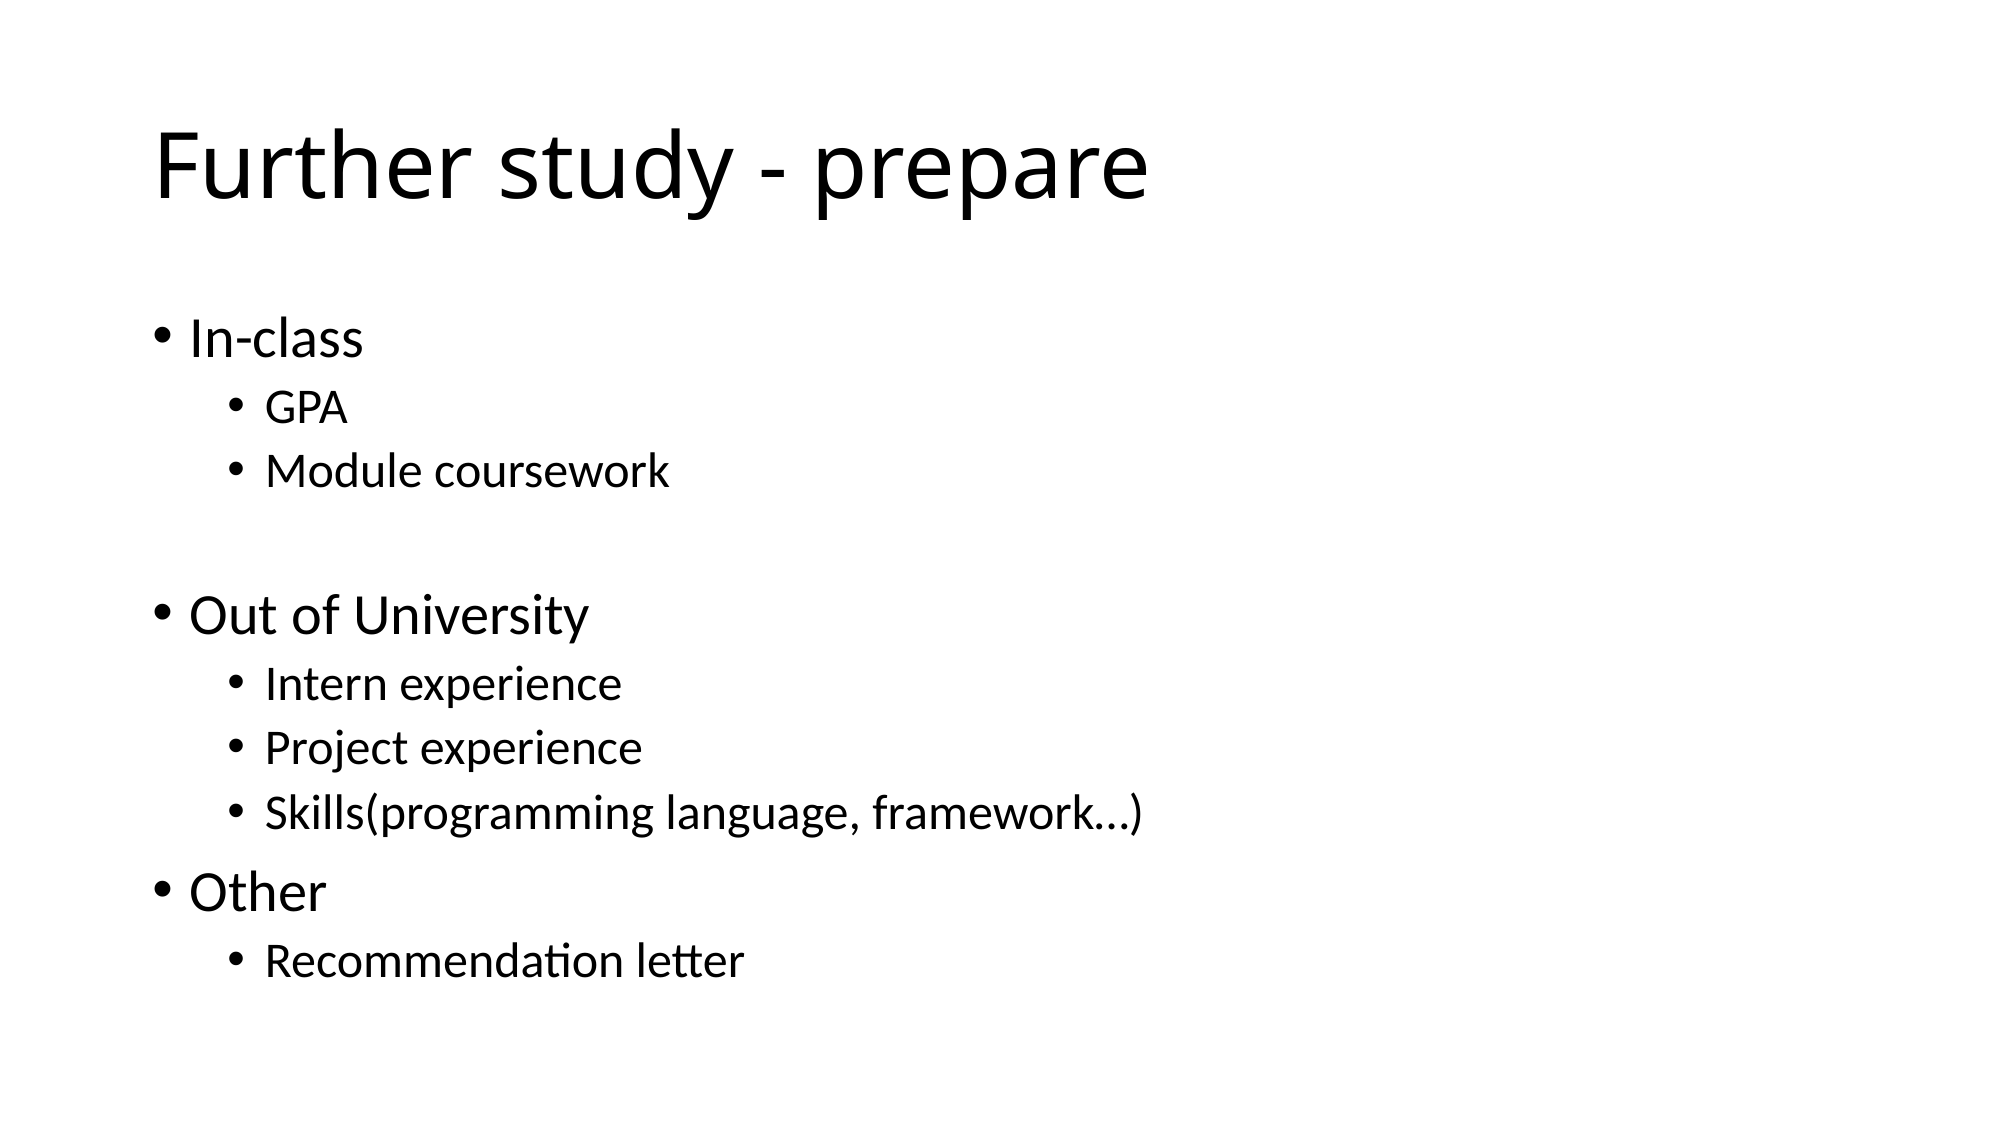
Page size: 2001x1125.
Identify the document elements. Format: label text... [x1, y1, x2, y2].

title Further study - prepare [137, 59, 1863, 278]
list In-class GPA Module coursework Out of University Intern experience Project experience Skills(programming language, framework…) Other Recommendation letter [137, 299, 1863, 1014]
